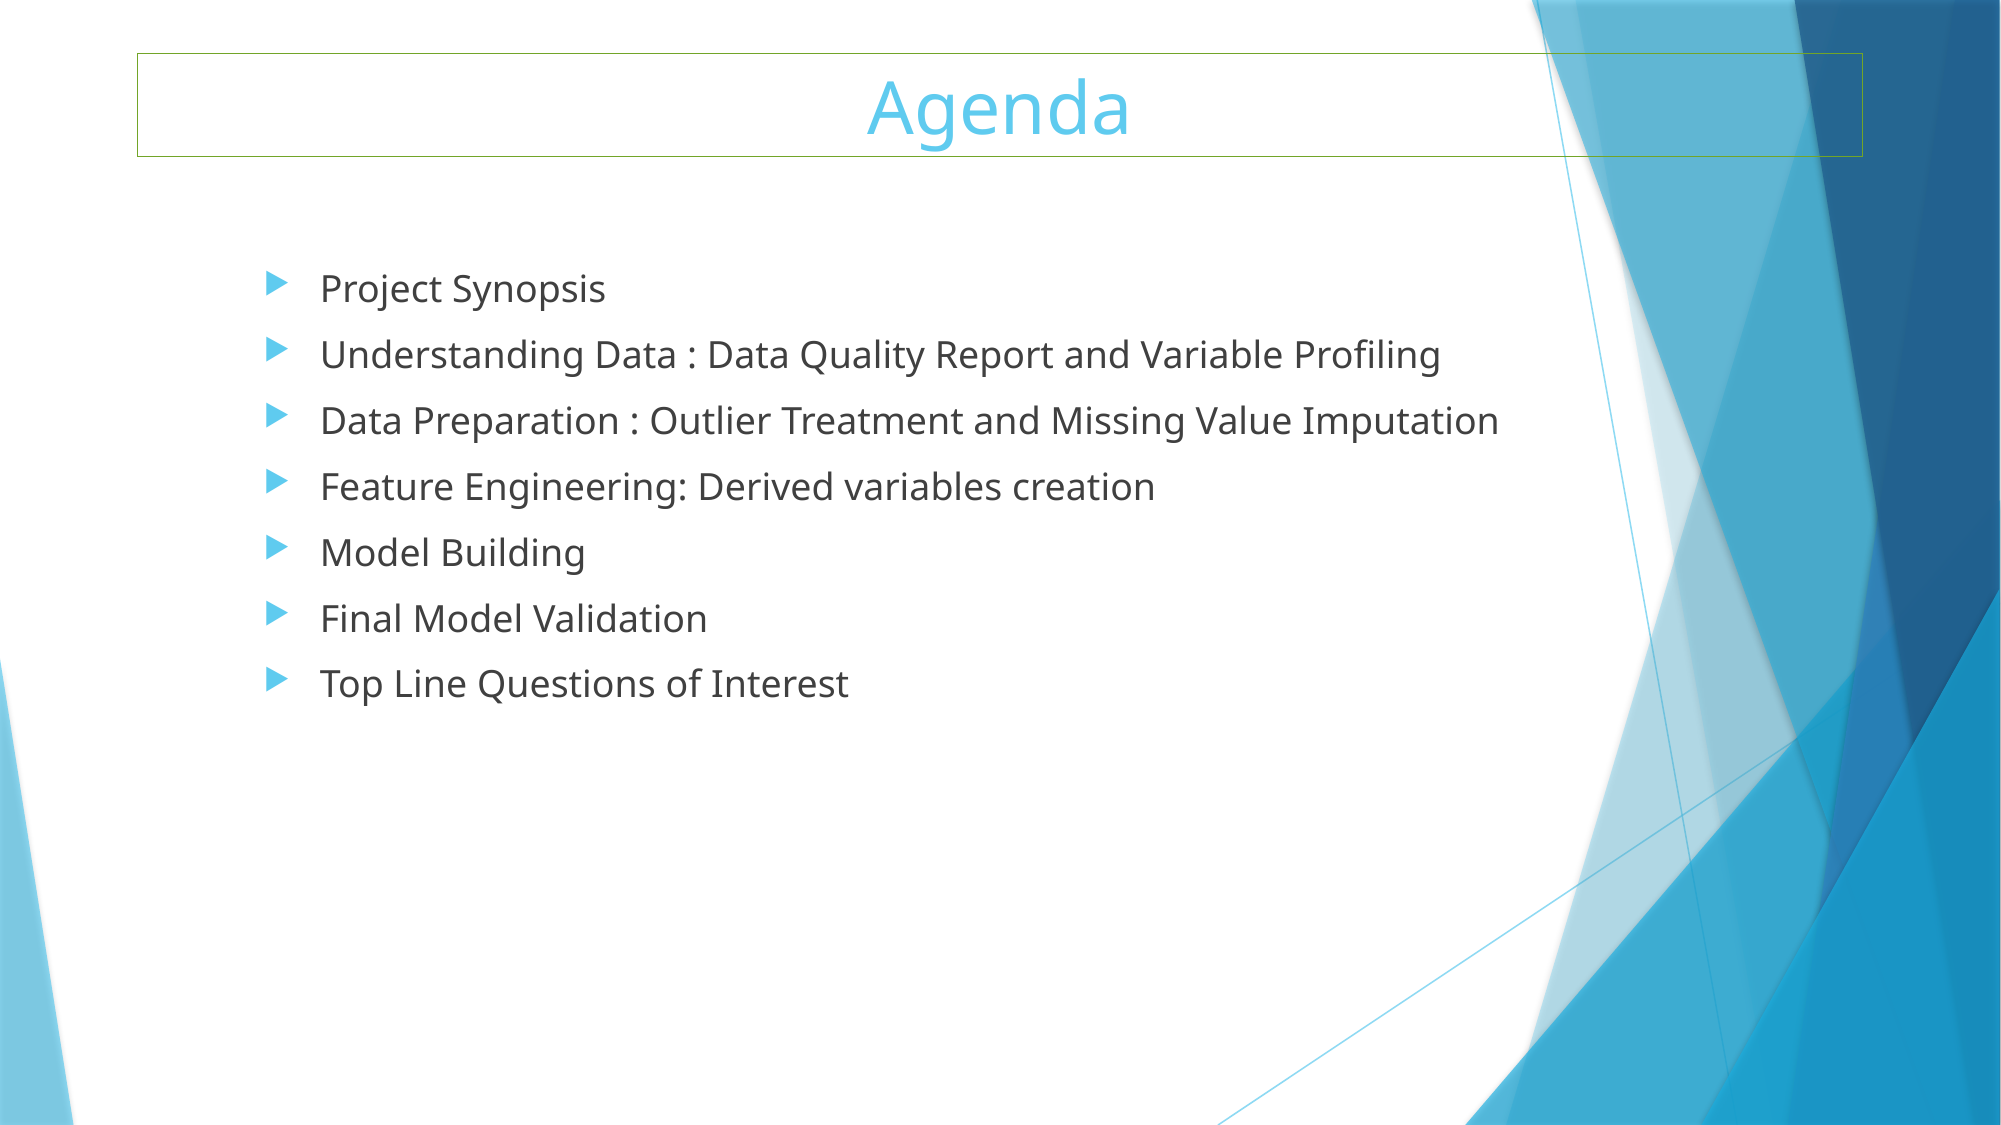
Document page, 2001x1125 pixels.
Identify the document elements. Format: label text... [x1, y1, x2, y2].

title Agenda [137, 53, 1863, 157]
text_box [999, 243, 1897, 1072]
list Project Synopsis Understanding Data : Data Quality Report and Variable Profiling Data Preparation : Outlier Treatment and Missing Value Imputation Feature Engineering: Derived variables creation Model Building Final Model Validation Top Line Questions of Interest [248, 257, 999, 1014]
